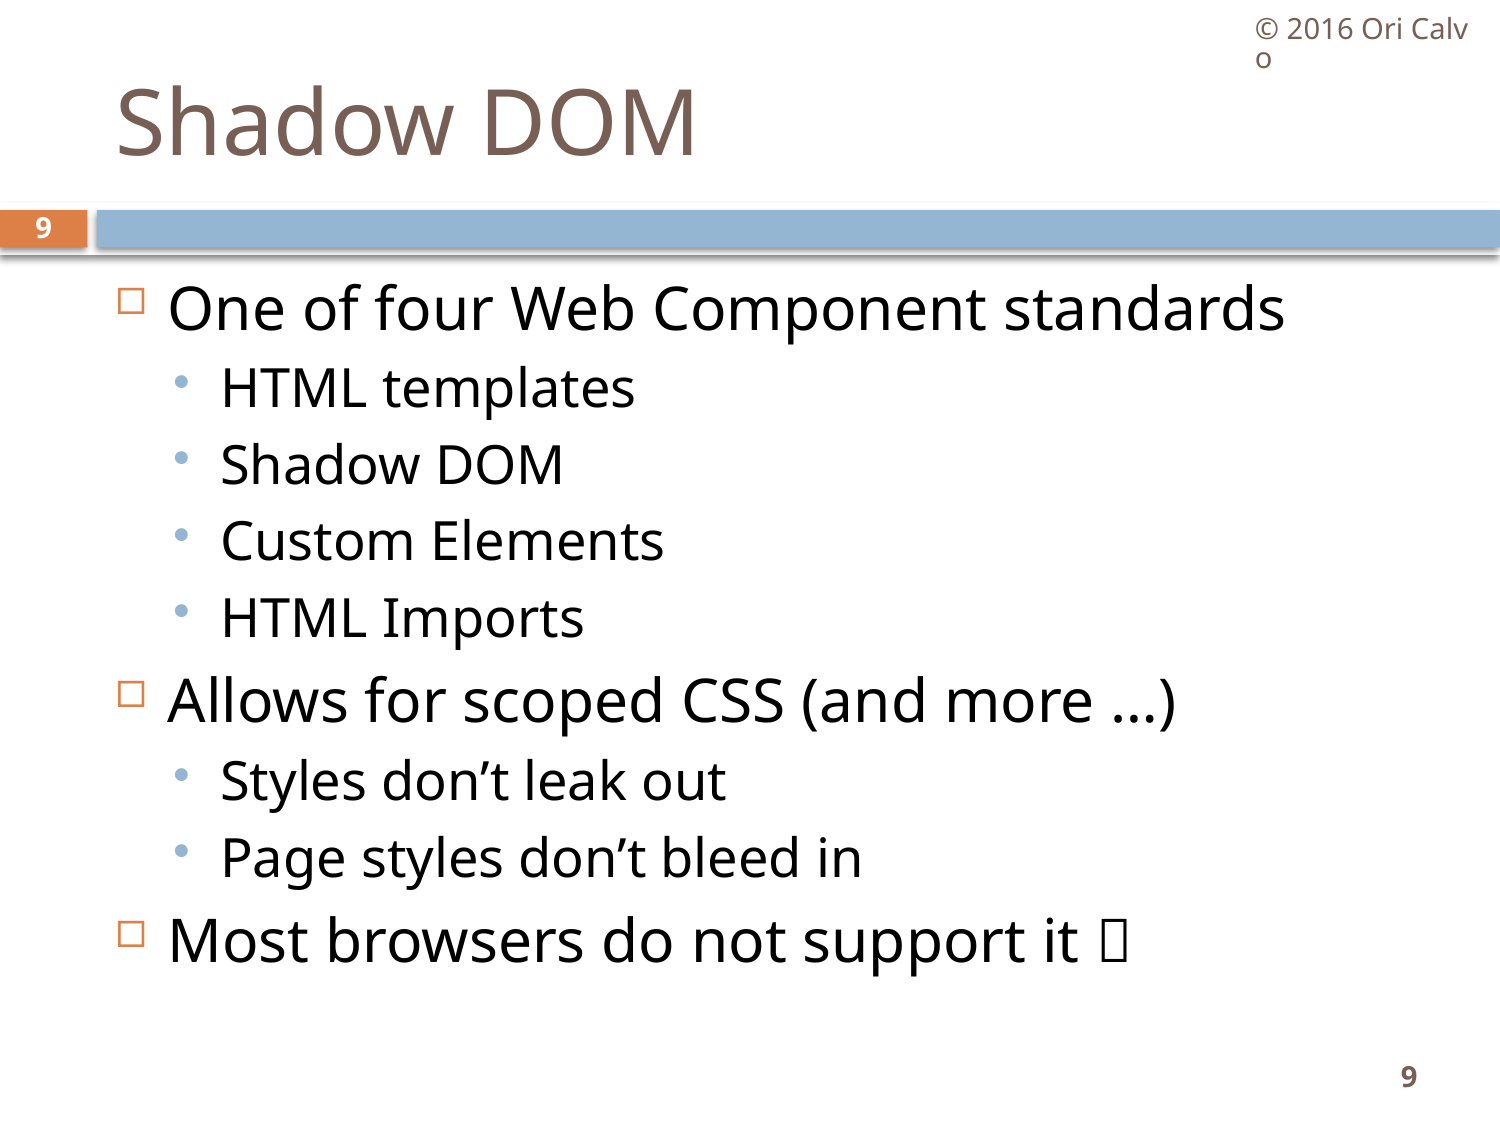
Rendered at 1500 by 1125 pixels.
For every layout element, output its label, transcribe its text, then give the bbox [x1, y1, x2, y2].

list One of four Web Component standards HTML templates Shadow DOM Custom Elements HTML Imports Allows for scoped CSS (and more …) Styles don’t leak out Page styles don’t bleed in Most browsers do not support it  [100, 262, 1438, 1000]
title Shadow DOM [100, 37, 1438, 200]
footer © 2016 Ori Calvo [1240, 0, 1500, 60]
slide_number 9 [0, 208, 88, 249]
